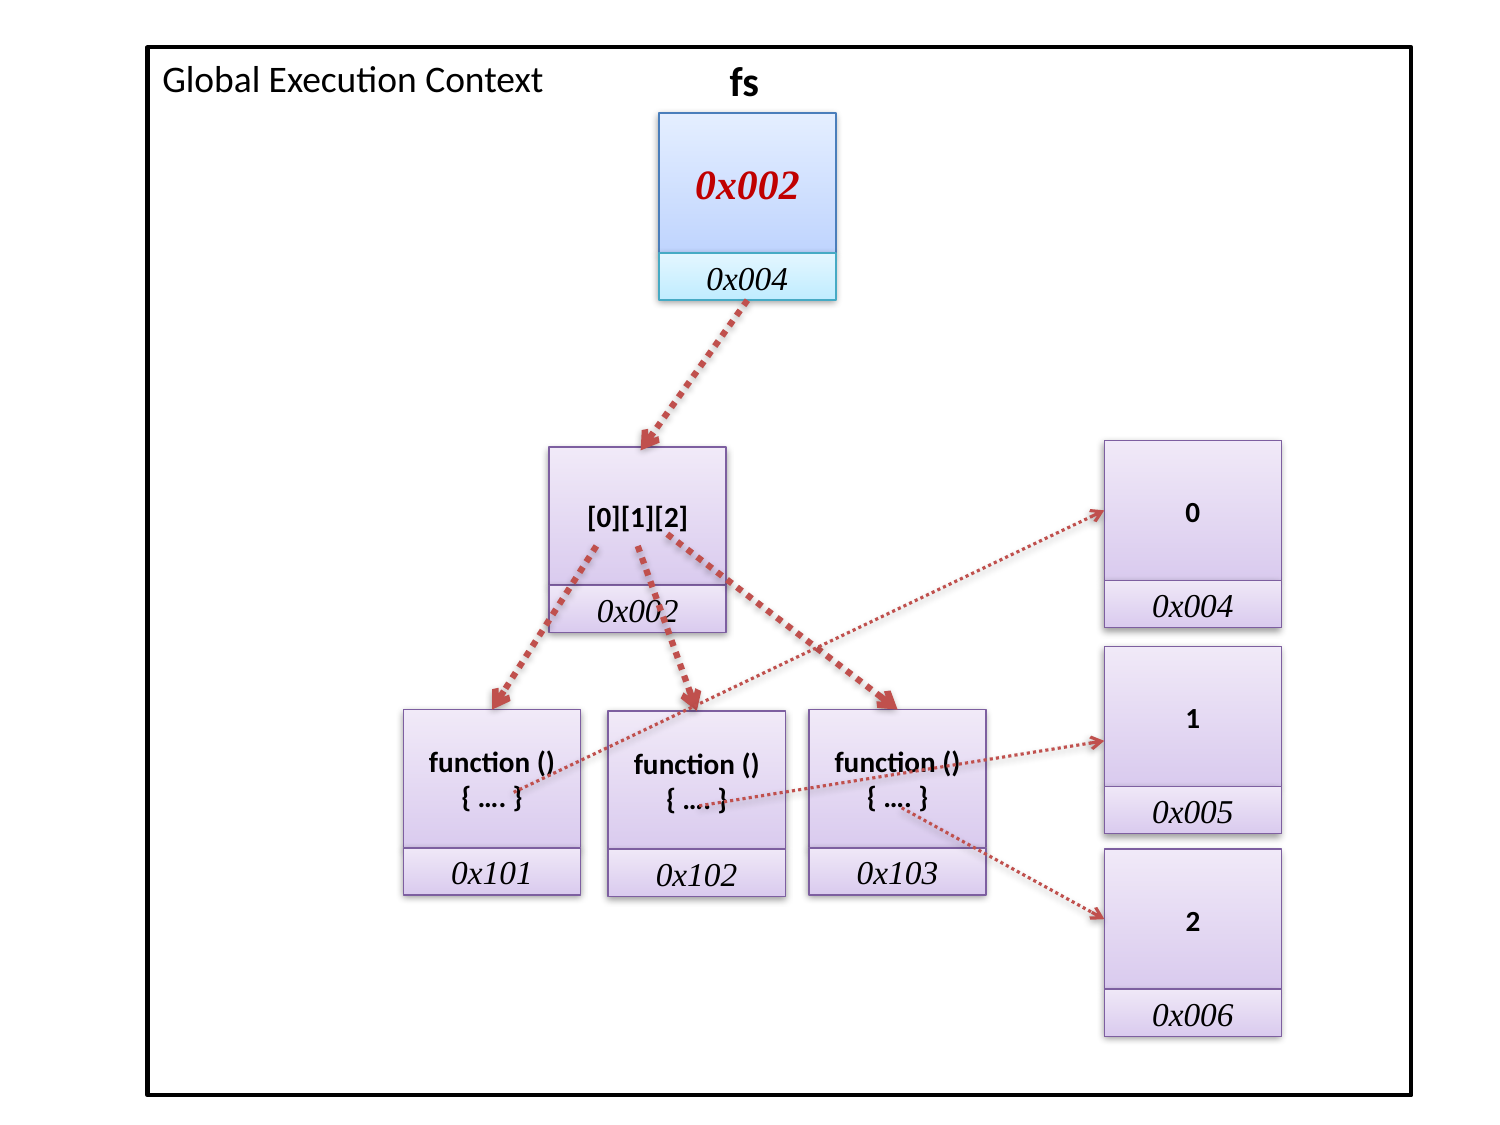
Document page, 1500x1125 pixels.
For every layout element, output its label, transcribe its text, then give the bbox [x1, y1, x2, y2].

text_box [1104, 440, 1282, 628]
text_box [1104, 848, 1282, 1037]
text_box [607, 801, 786, 897]
text_box Global Execution Context [145, 45, 1413, 1097]
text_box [513, 510, 1105, 793]
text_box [548, 446, 727, 508]
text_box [901, 807, 1105, 920]
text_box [403, 709, 581, 896]
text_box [1104, 646, 1282, 834]
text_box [698, 740, 1105, 807]
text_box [640, 299, 748, 451]
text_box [631, 46, 857, 301]
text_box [808, 814, 896, 896]
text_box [491, 545, 508, 710]
